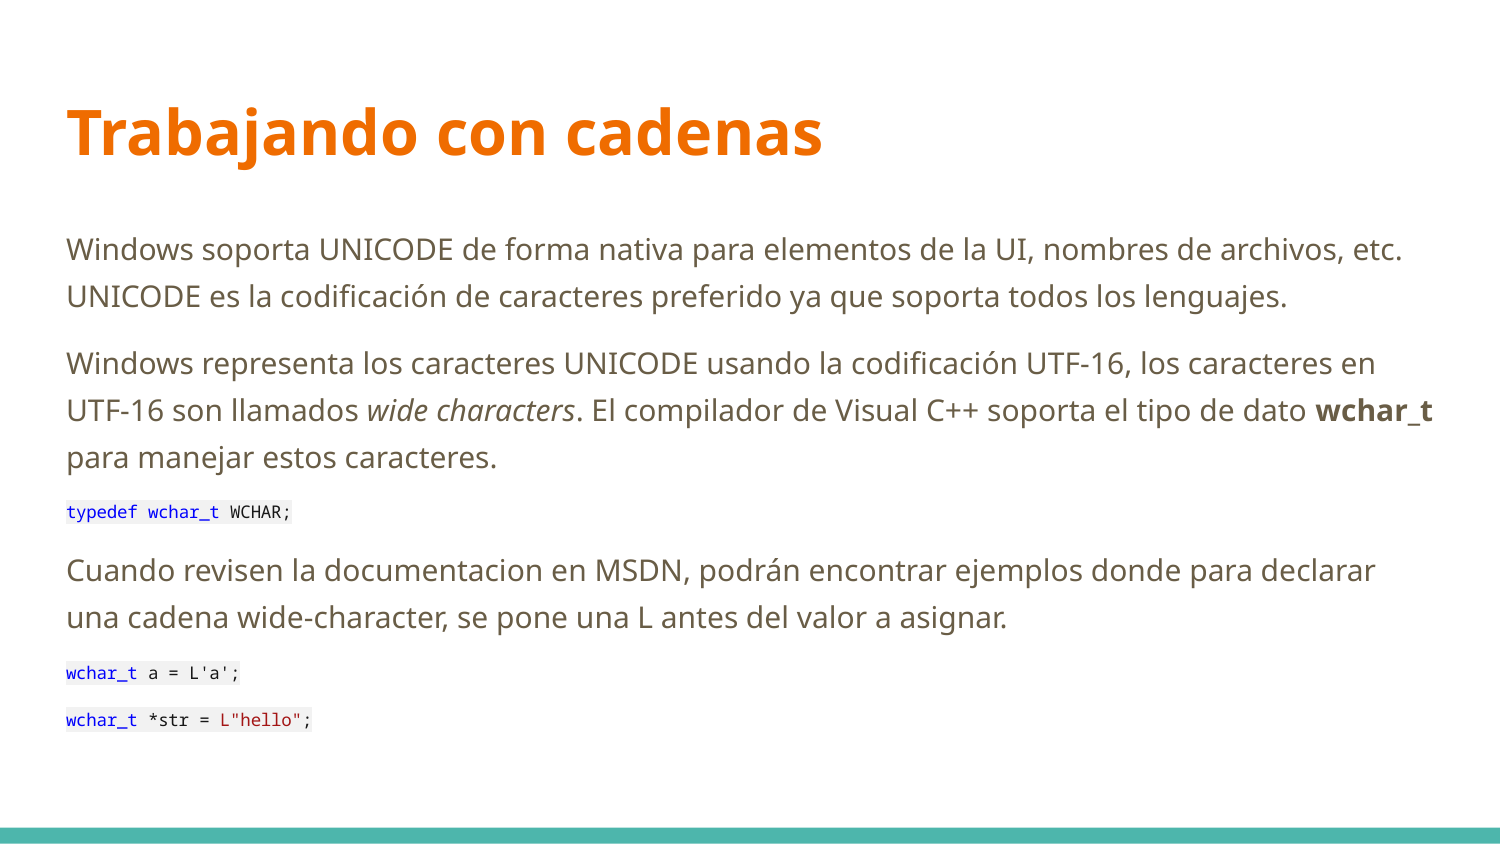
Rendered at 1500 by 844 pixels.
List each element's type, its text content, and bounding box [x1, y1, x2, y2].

list Windows soporta UNICODE de forma nativa para elementos de la UI, nombres de archivos, etc. UNICODE es la codificación de caracteres preferido ya que soporta todos los lenguajes. Windows representa los caracteres UNICODE usando la codificación UTF-16, los caracteres en UTF-16 son llamados wide characters. El compilador de Visual C++ soporta el tipo de dato wchar_t para manejar estos caracteres. typedef wchar_t WCHAR; Cuando revisen la documentacion en MSDN, podrán encontrar ejemplos donde para declarar una cadena wide-character, se pone una L antes del valor a asignar. wchar_t a = L'a'; wchar_t *str = L"hello"; [51, 207, 1449, 750]
title Trabajando con cadenas [51, 72, 1449, 189]
